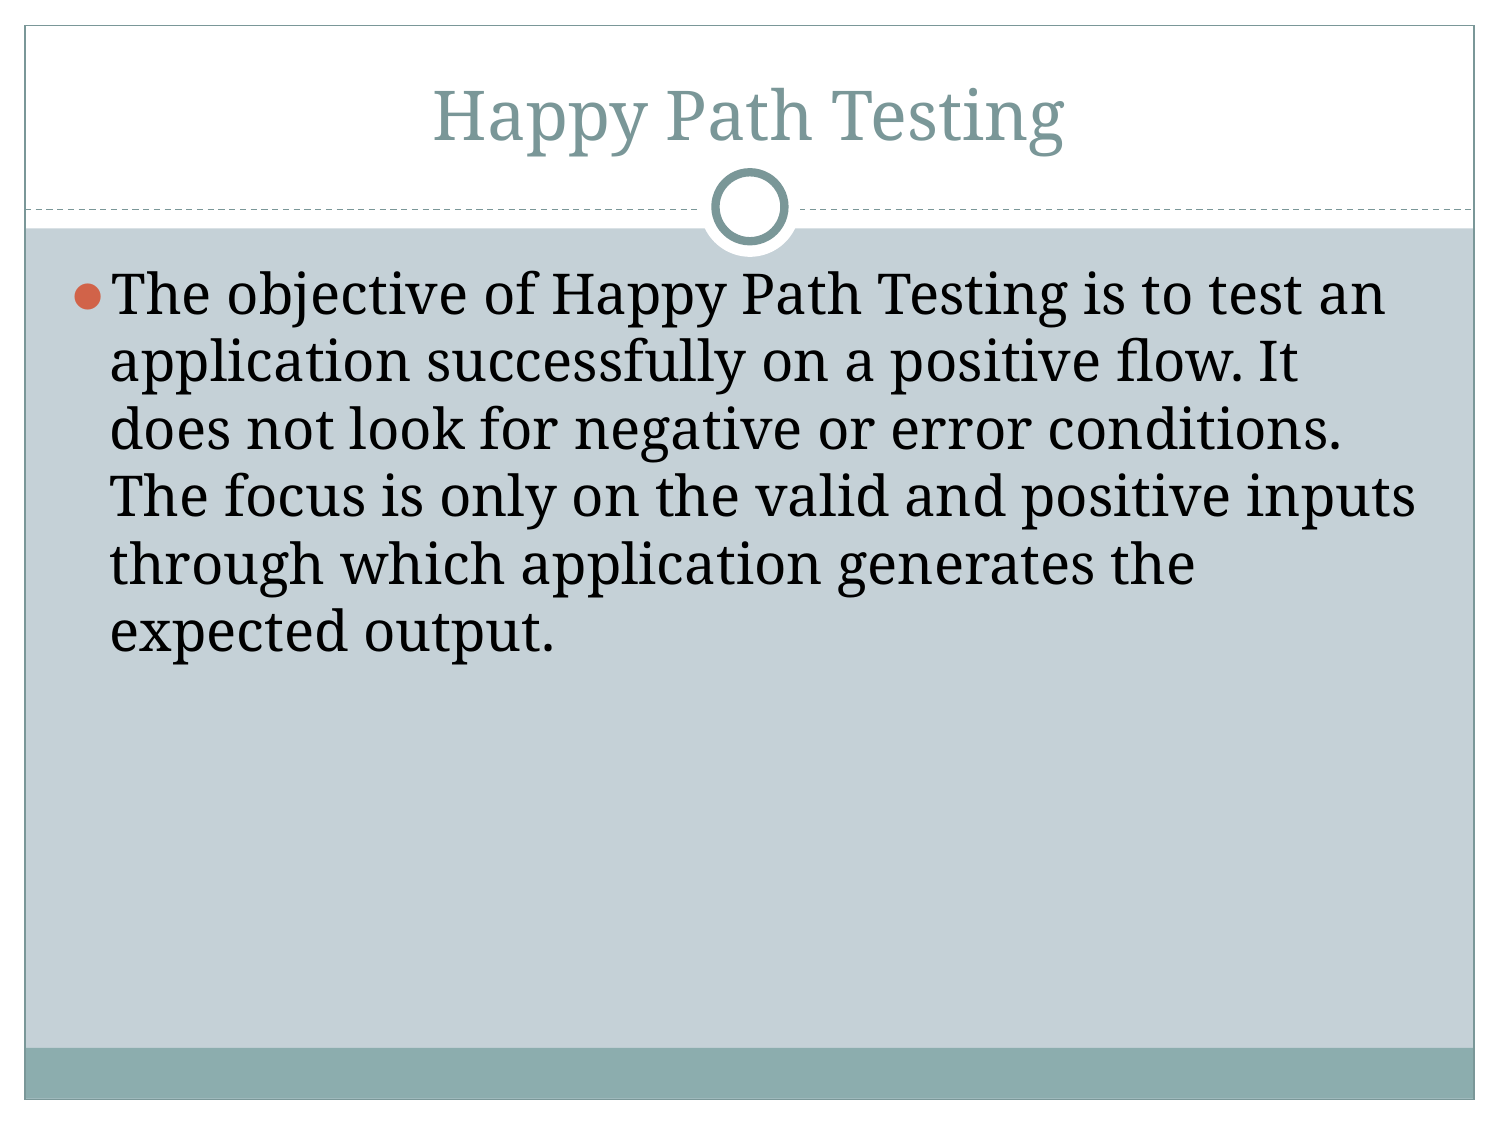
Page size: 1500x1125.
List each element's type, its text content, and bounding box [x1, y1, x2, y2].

title Happy Path Testing [49, 37, 1450, 162]
list The objective of Happy Path Testing is to test an application successfully on a positive flow. It does not look for negative or error conditions. The focus is only on the valid and positive inputs through which application generates the expected output. [49, 250, 1445, 1001]
